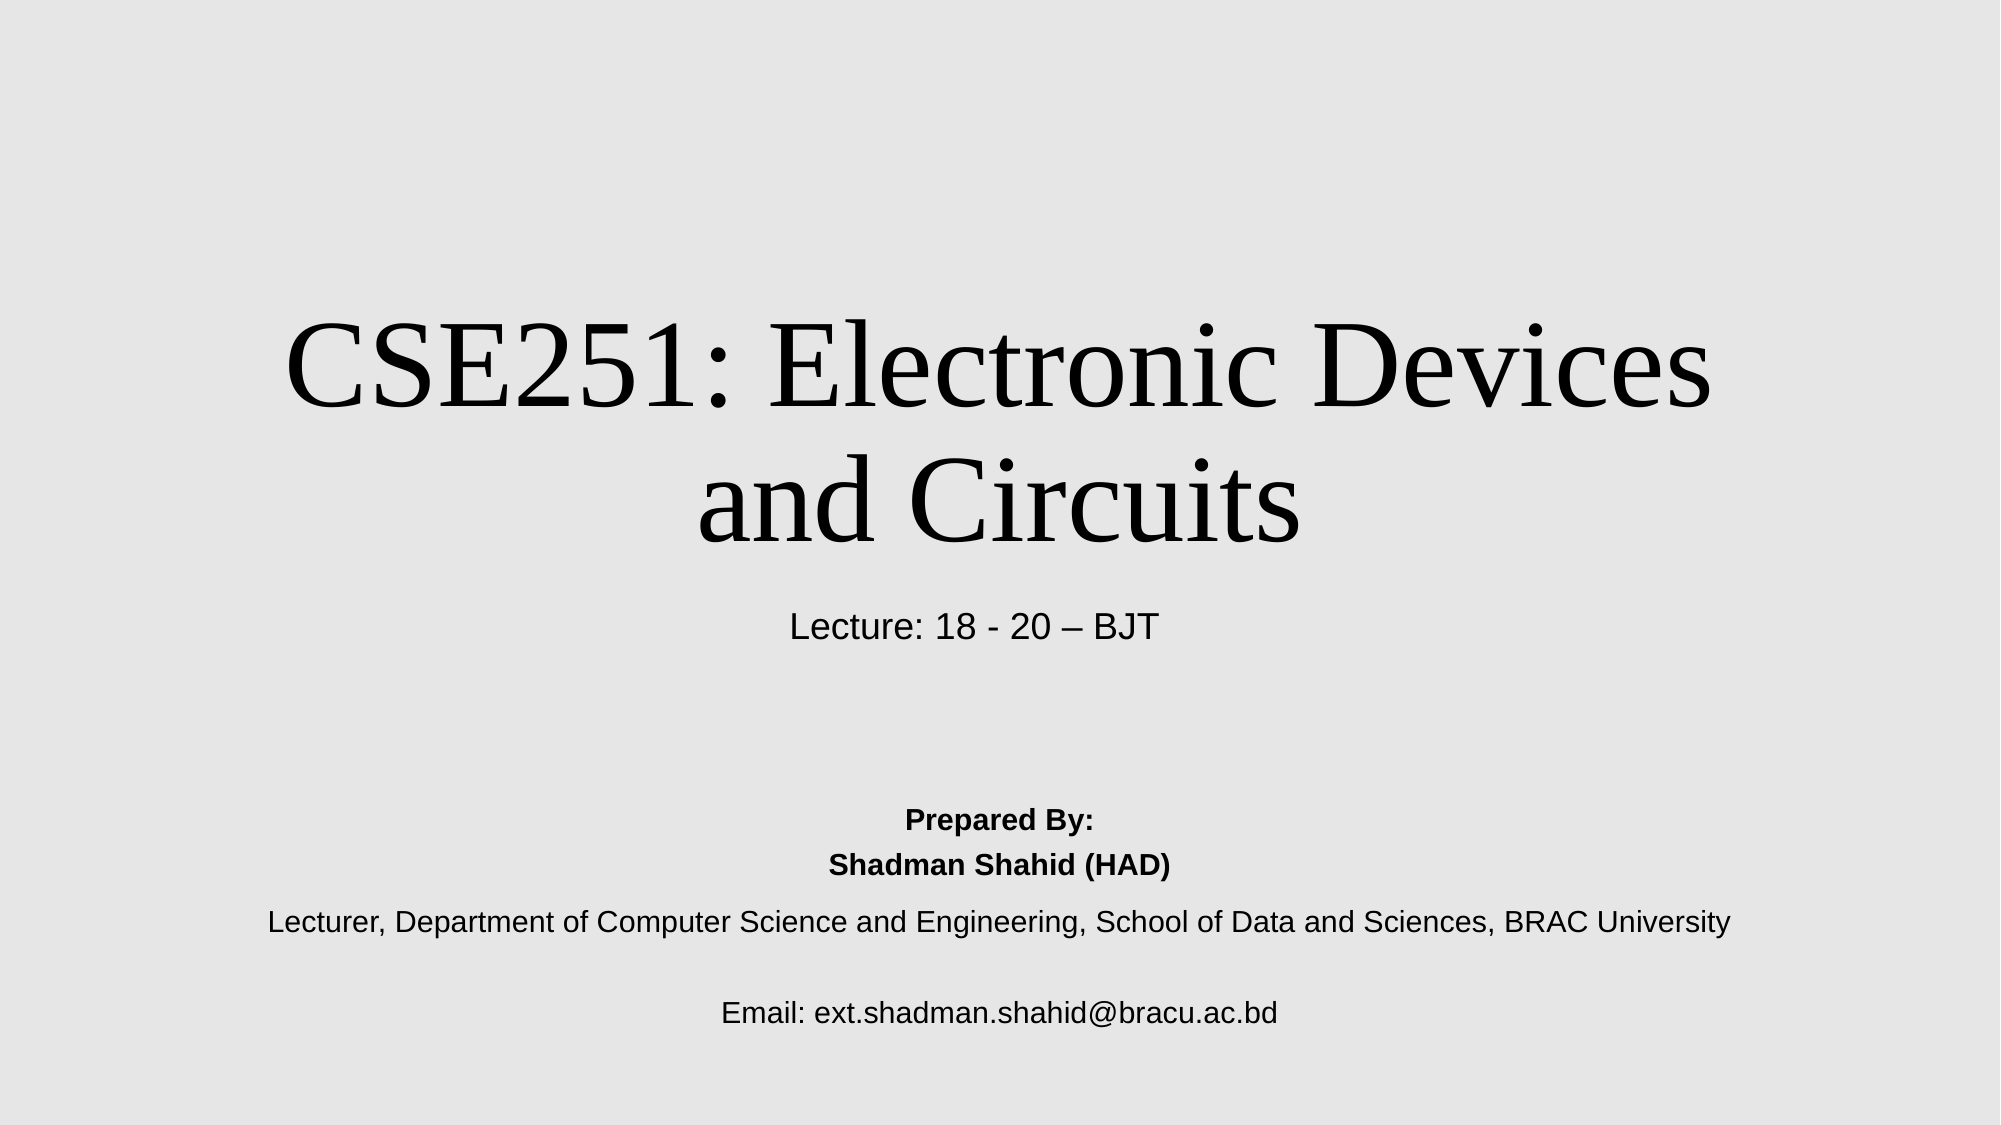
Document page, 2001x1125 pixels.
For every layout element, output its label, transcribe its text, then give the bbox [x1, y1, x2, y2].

text_box Lecture: 18 - 20 – BJT [774, 595, 1175, 655]
title CSE251: Electronic Devices and Circuits [249, 184, 1750, 576]
subtitle Prepared By: Shadman Shahid (HAD) Lecturer, Department of Computer Science and Engineering, School of Data and Sciences, BRAC University Email: ext.shadman.shahid@bracu.ac.bd [249, 796, 1750, 1068]
